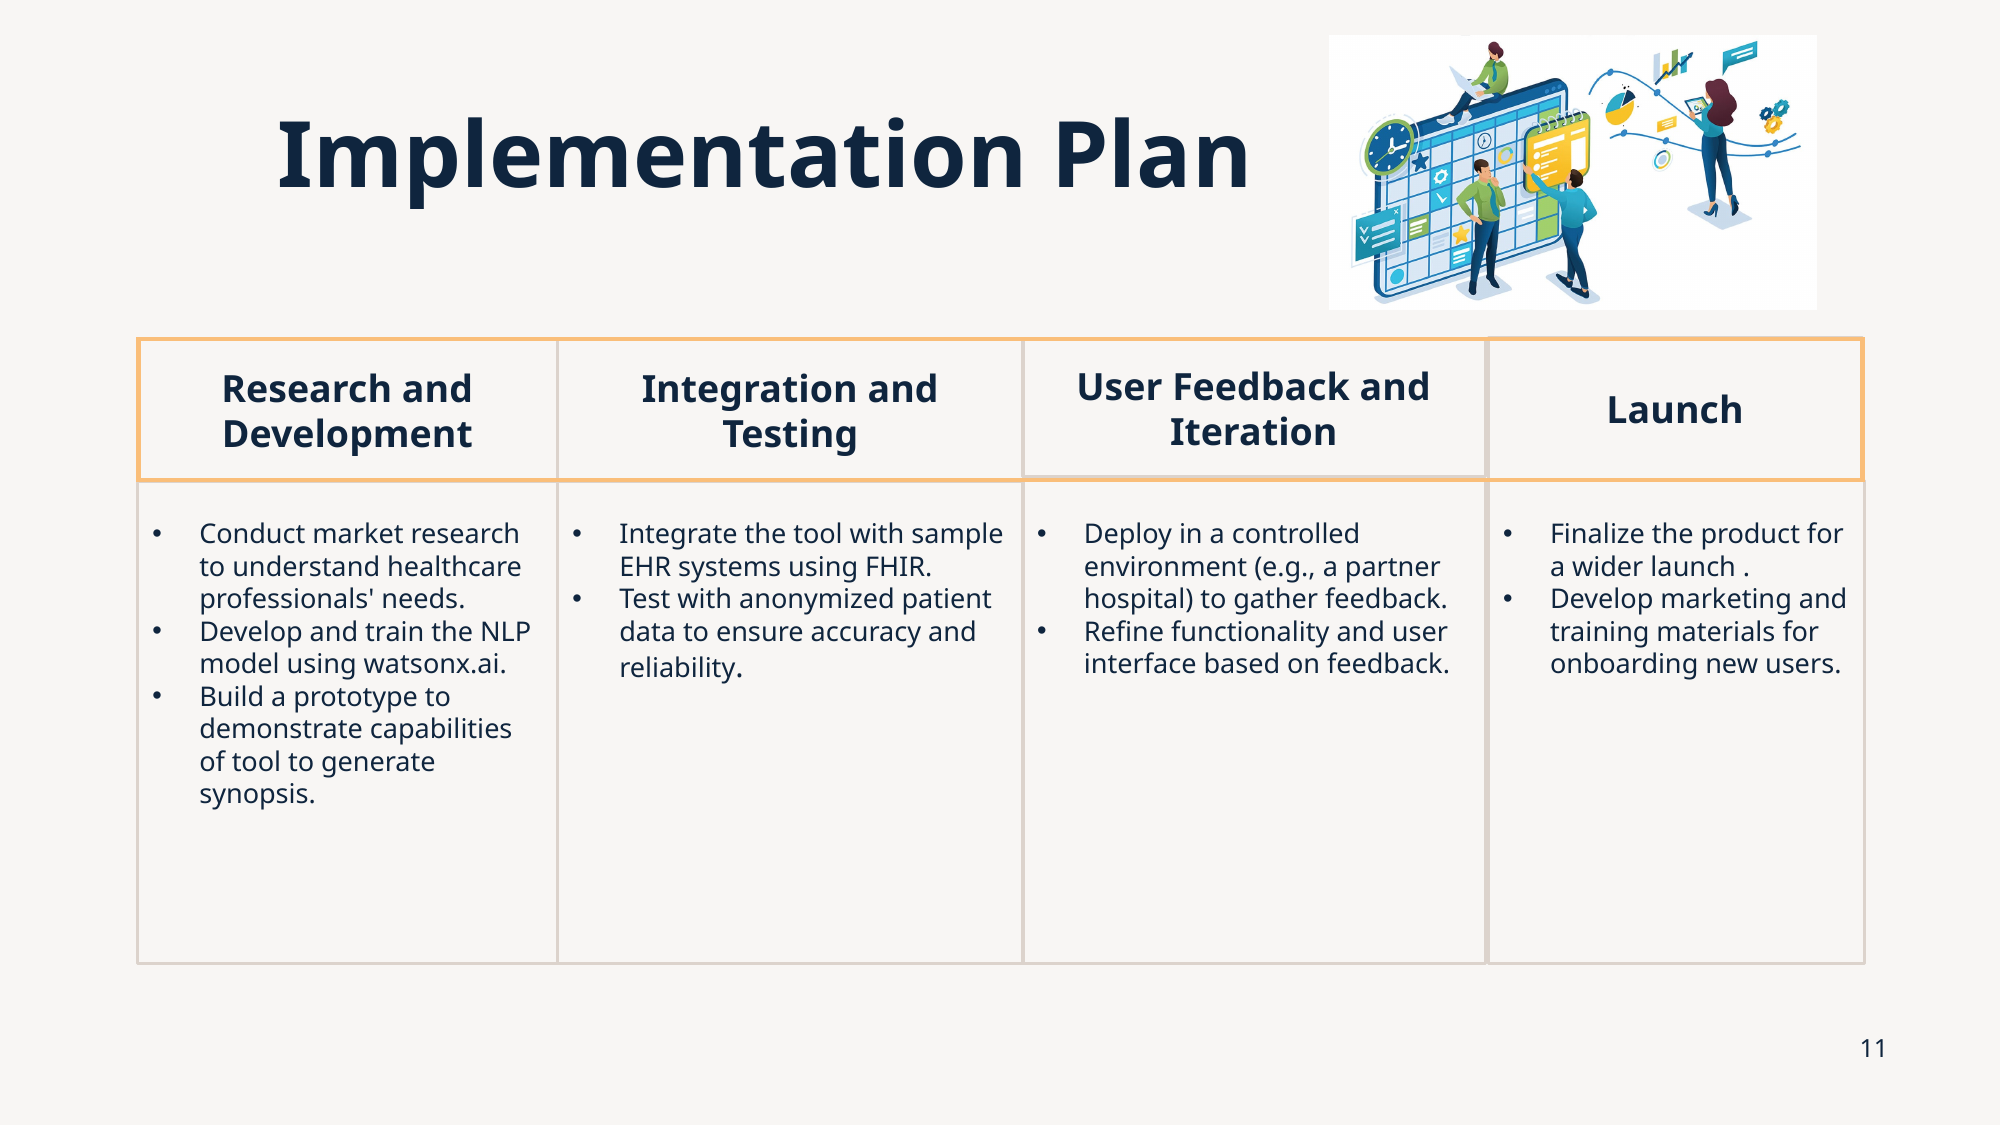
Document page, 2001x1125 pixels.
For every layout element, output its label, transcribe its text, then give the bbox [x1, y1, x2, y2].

list Deploy in a controlled environment (e.g., a partner hospital) to gather feedback. Refine functionality and user interface based on feedback. [1021, 481, 1487, 965]
list Conduct market research to understand healthcare professionals' needs. Develop and train the NLP model using watsonx.ai. Build a prototype to demonstrate capabilities of tool to generate synopsis. [136, 479, 556, 965]
slide_number 11 [1836, 1020, 1912, 1080]
list Finalize the product for a wider launch . Develop marketing and training materials for onboarding new users. [1487, 479, 1866, 965]
list Integrate the tool with sample EHR systems using FHIR. Test with anonymized patient data to ensure accuracy and reliability. [556, 481, 1021, 965]
title Implementation Plan [0, 49, 1329, 267]
text_box [138, 338, 1863, 481]
picture [1329, 35, 1817, 310]
